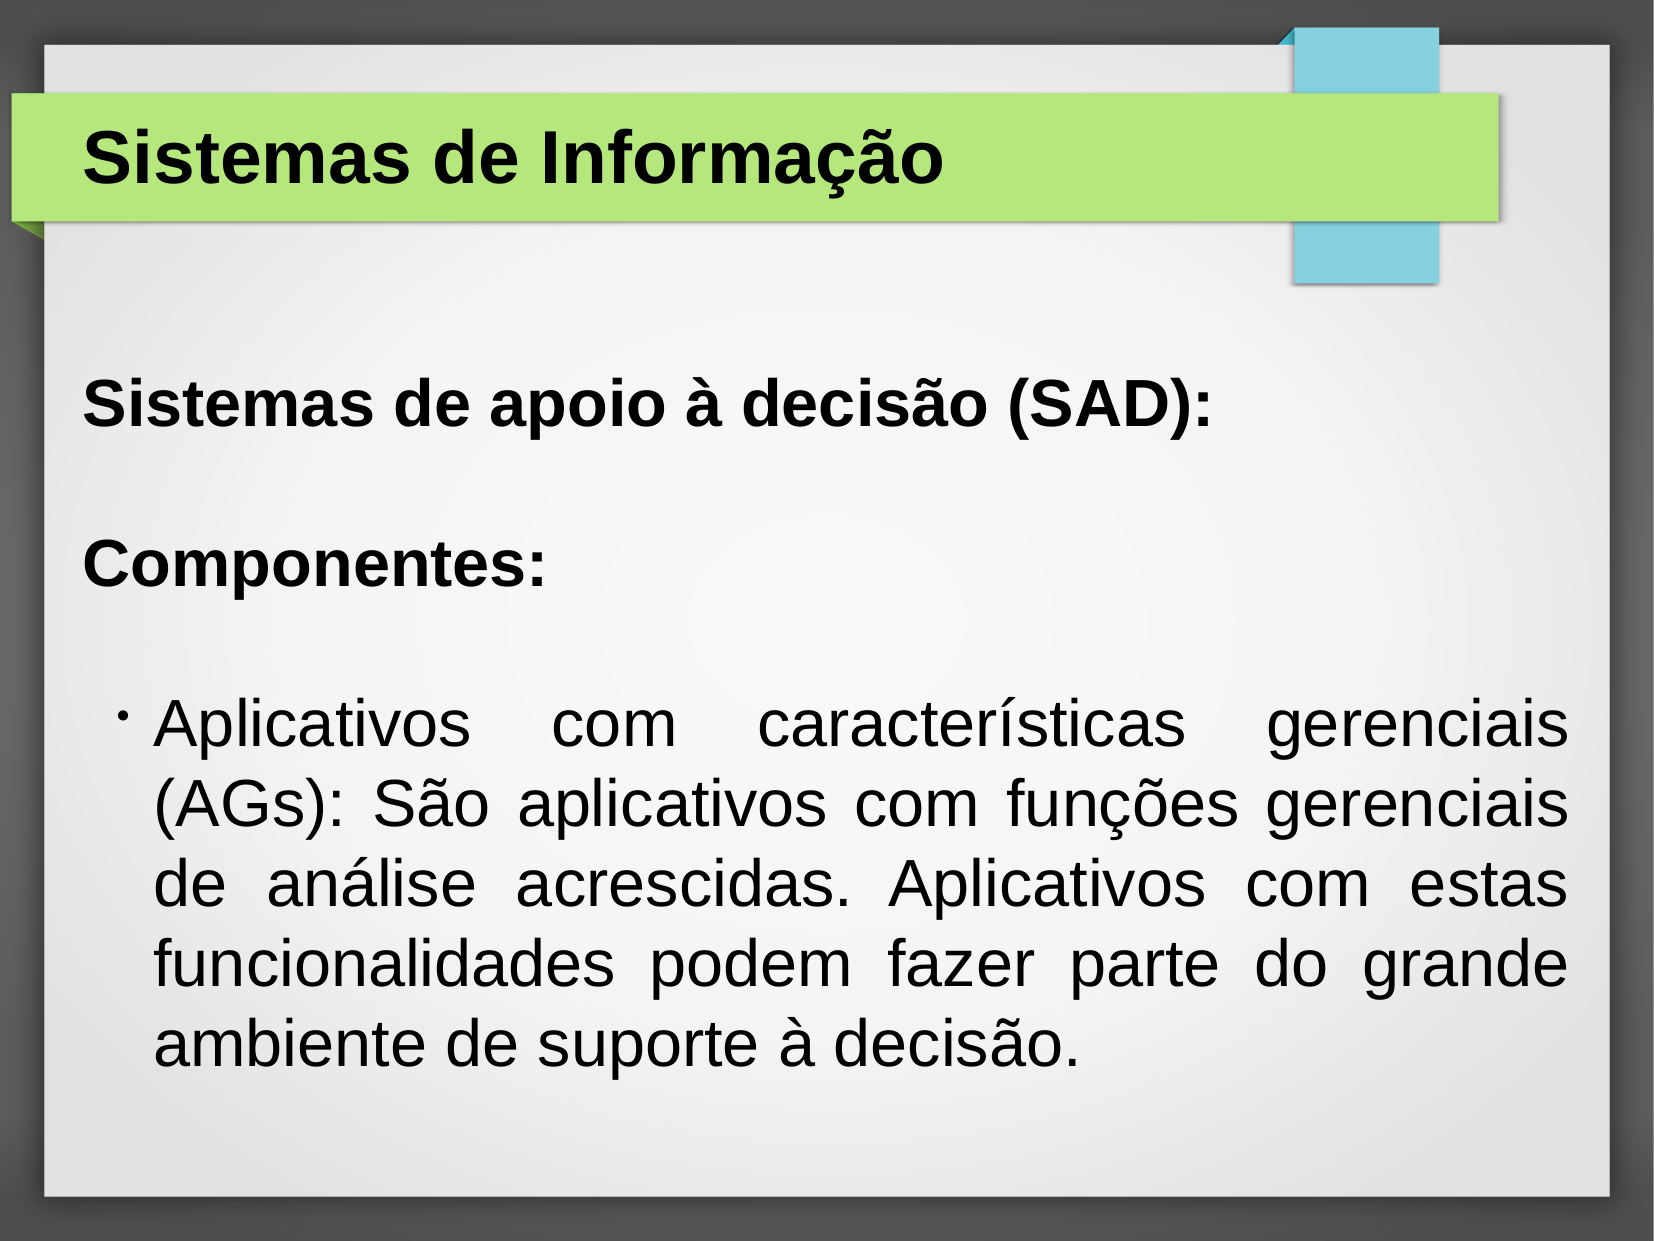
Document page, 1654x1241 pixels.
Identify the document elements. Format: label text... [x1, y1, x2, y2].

picture [0, 0, 1654, 1241]
title Sistemas de Informação [82, 94, 1264, 213]
subtitle Sistemas de apoio à decisão (SAD): Componentes: Aplicativos com características gerenciais (AGs): São aplicativos com funções gerenciais de análise acrescidas. Aplicativos com estas funcionalidades podem fazer parte do grande ambiente de suporte à decisão. [82, 360, 1571, 1080]
